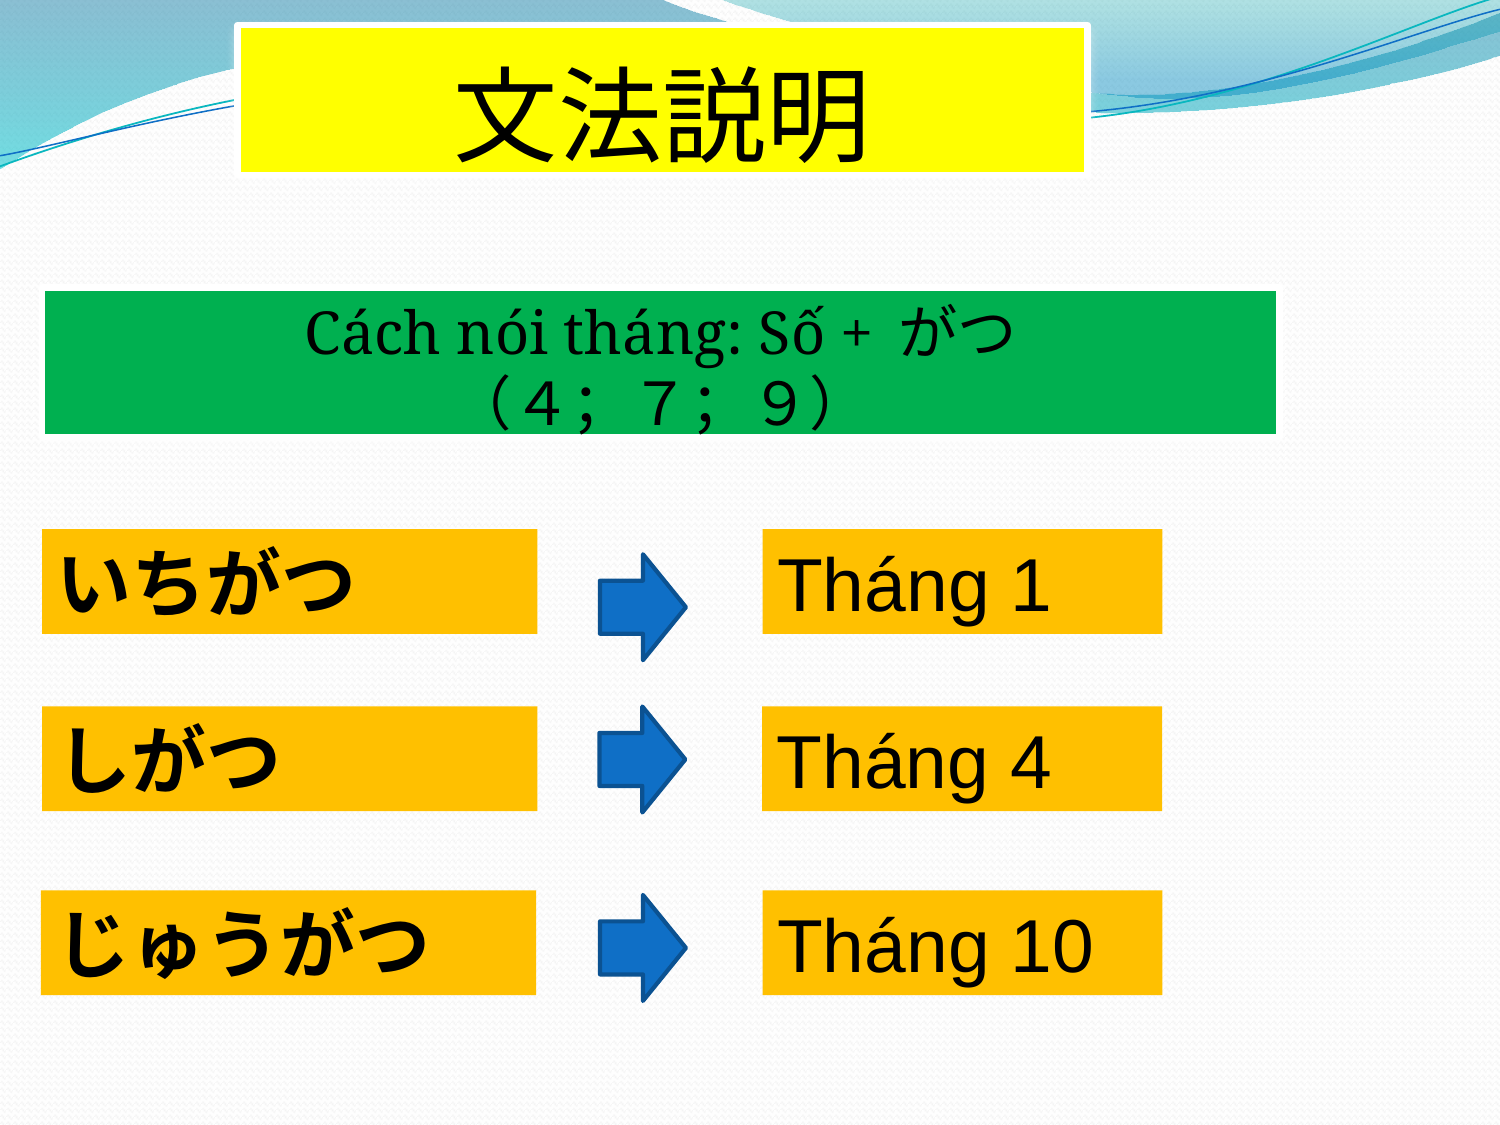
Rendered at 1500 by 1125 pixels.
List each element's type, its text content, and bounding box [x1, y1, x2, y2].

text_box Cách nói tháng: Số + がつ （４；７；９） [39, 284, 1283, 440]
text_box しがつ [42, 706, 538, 812]
text_box いちがつ [42, 529, 538, 634]
text_box Tháng 1 [762, 529, 1163, 634]
text_box [597, 892, 688, 1003]
text_box Tháng 4 [762, 706, 1163, 812]
text_box Tháng 10 [762, 890, 1163, 996]
text_box [597, 704, 687, 815]
text_box じゅうがつ [40, 890, 537, 996]
title 文法説明 [234, 22, 1091, 178]
text_box [597, 552, 688, 663]
